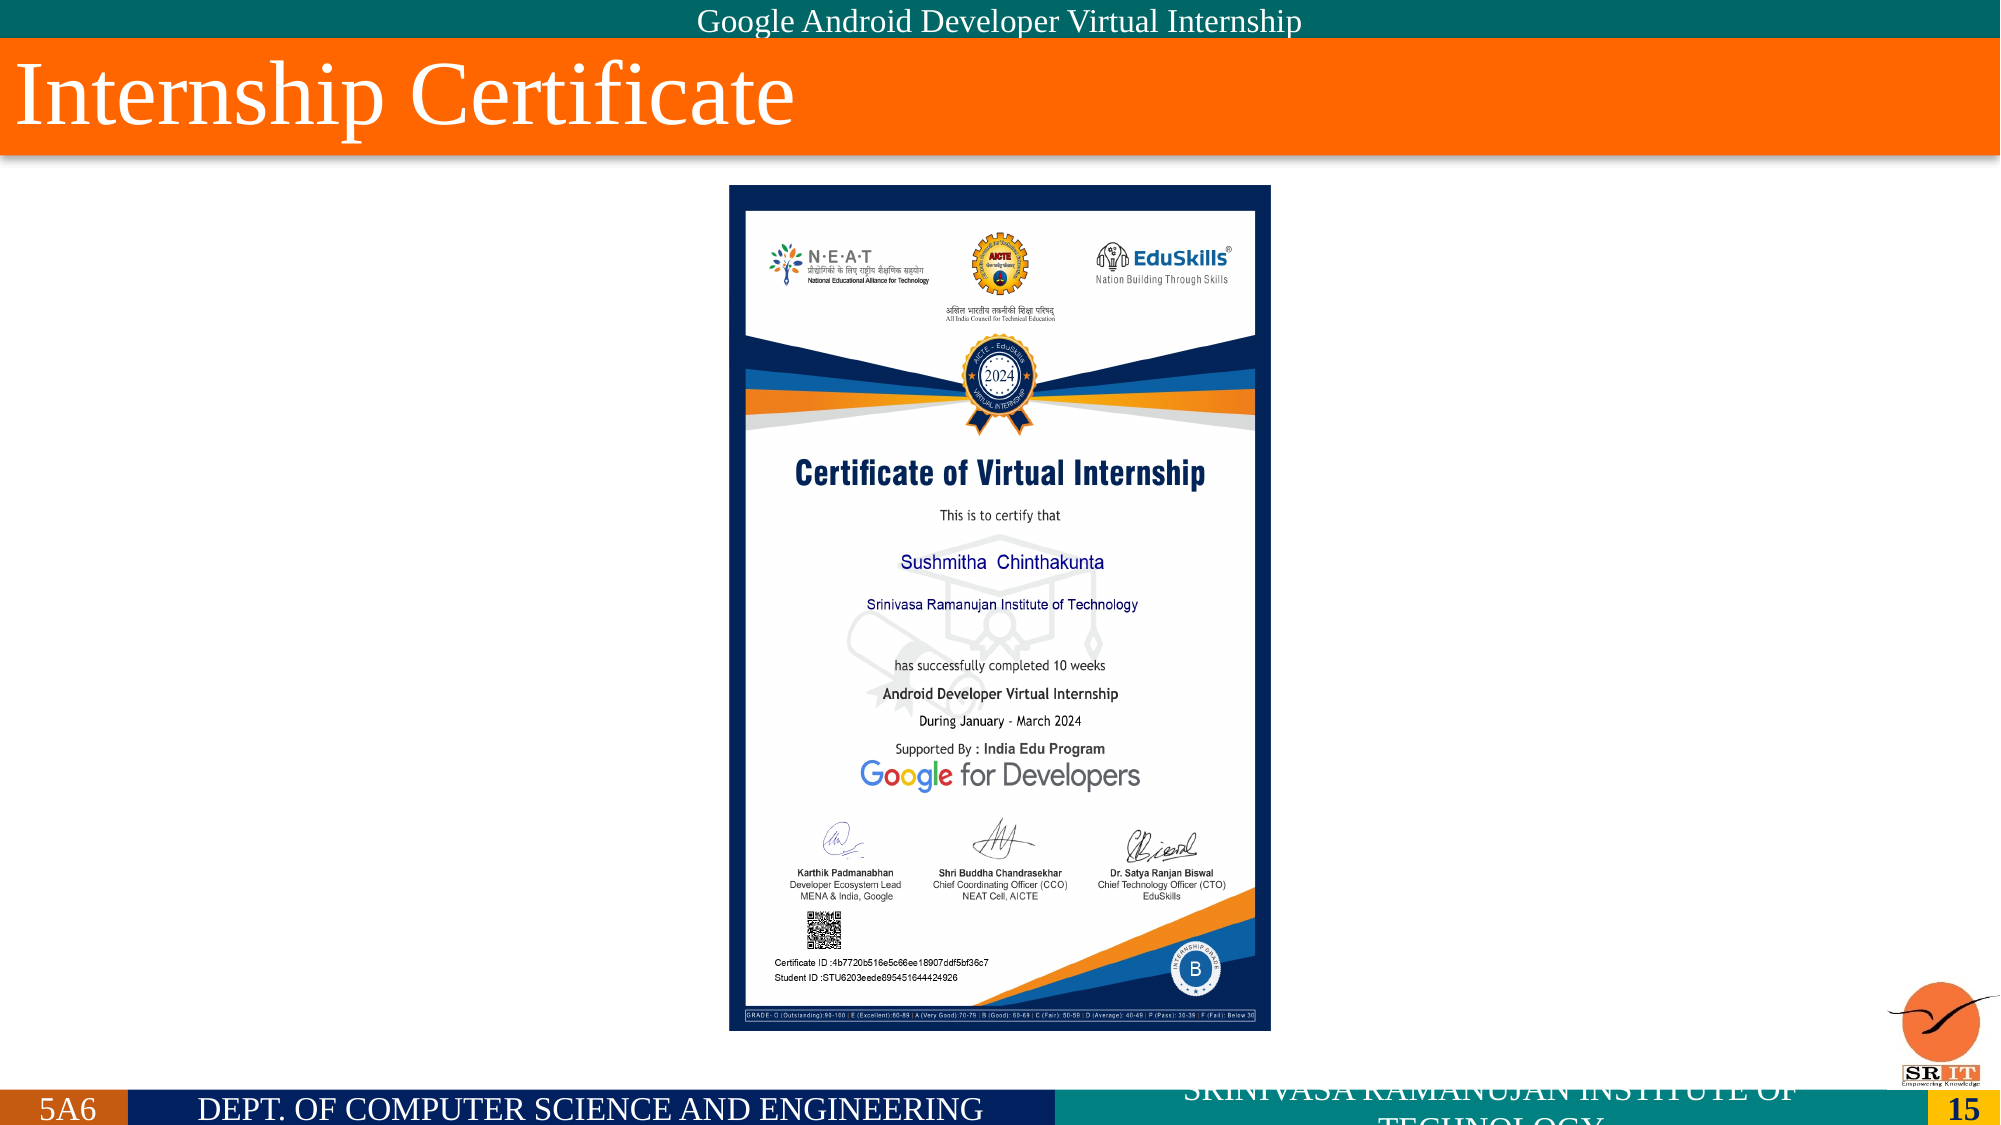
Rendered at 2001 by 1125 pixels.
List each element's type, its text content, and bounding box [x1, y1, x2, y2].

picture [1887, 977, 2000, 1090]
title Internship Certificate [0, 38, 2000, 156]
picture [729, 185, 1271, 1031]
